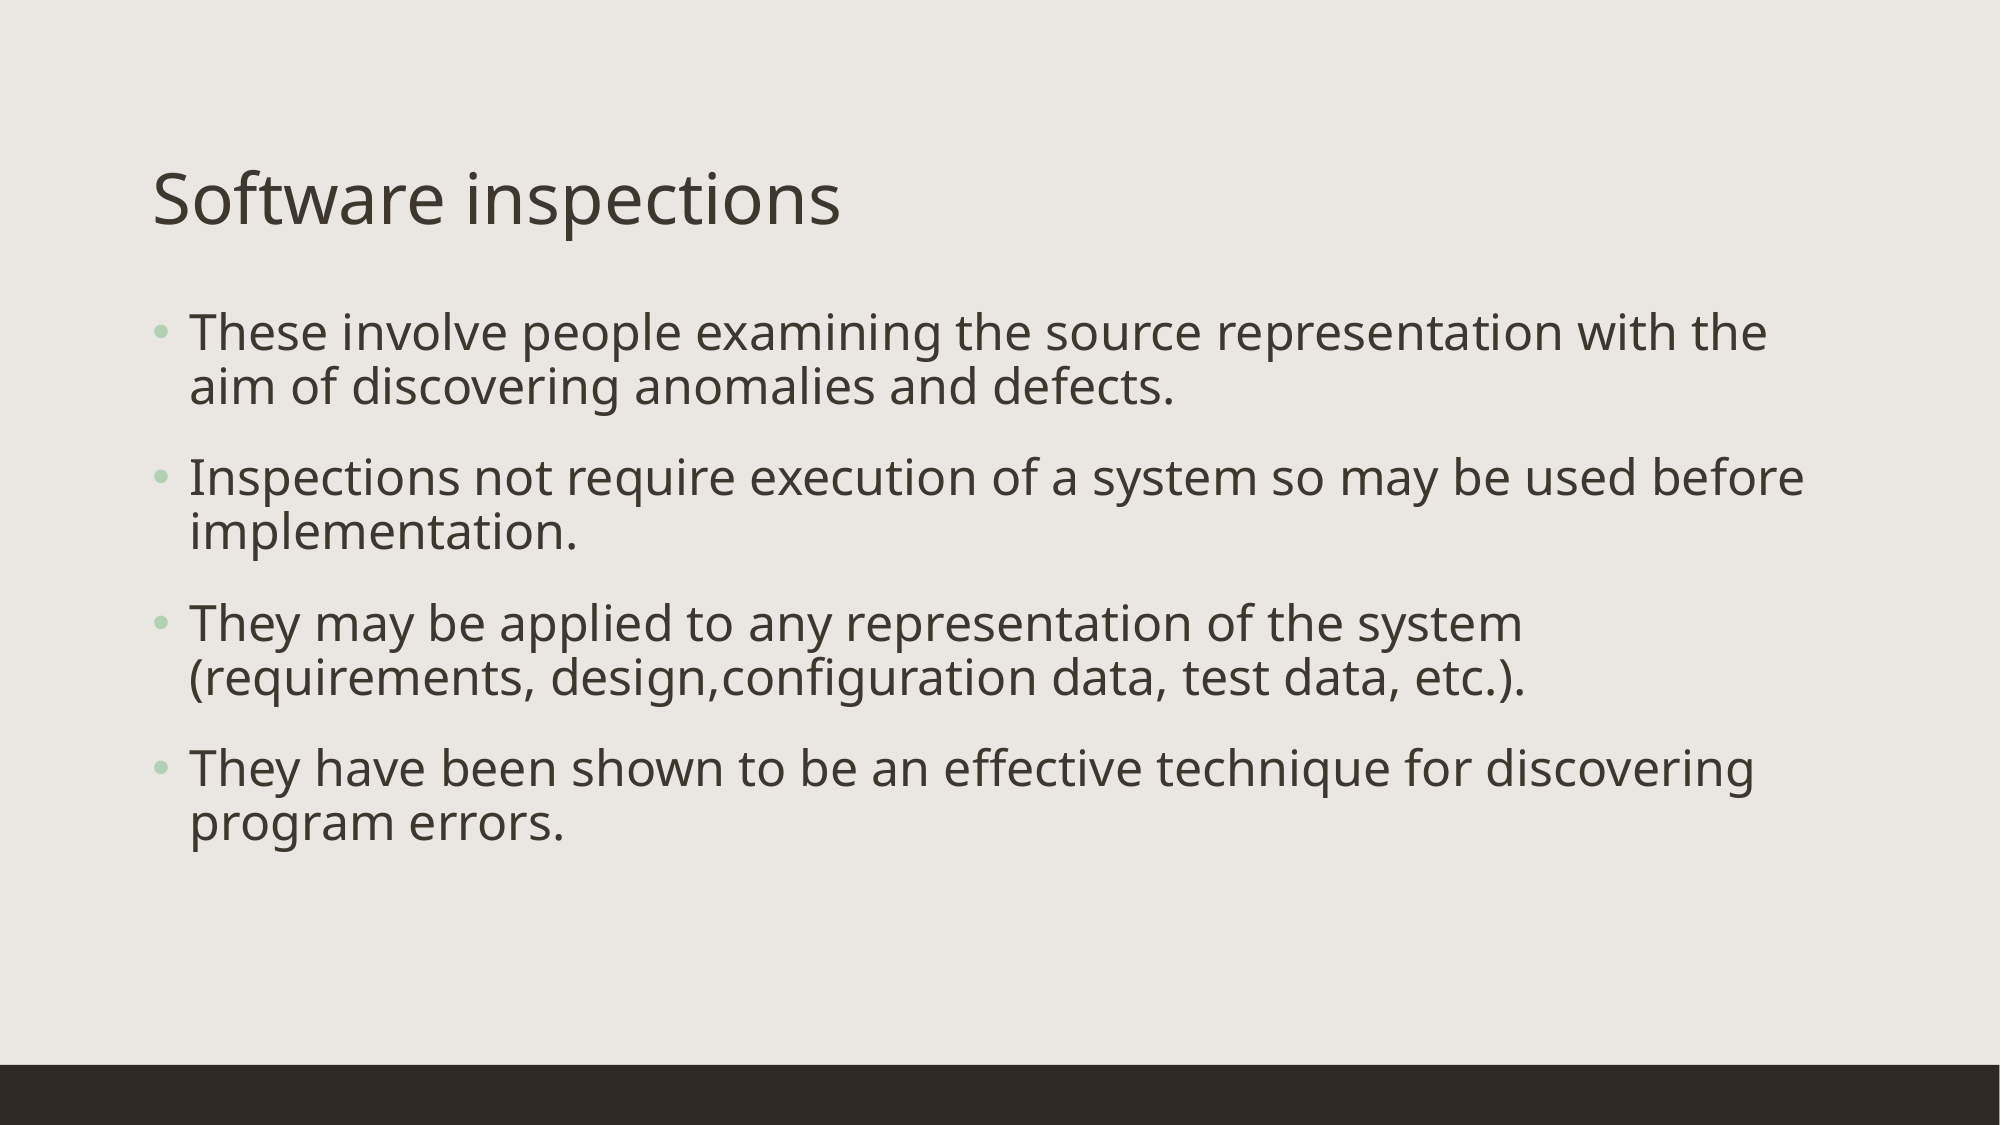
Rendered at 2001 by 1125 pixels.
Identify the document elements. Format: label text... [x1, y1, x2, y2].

list These involve people examining the source representation with the aim of discovering anomalies and defects. Inspections not require execution of a system so may be used before implementation. They may be applied to any representation of the system (requirements, design,configuration data, test data, etc.). They have been shown to be an effective technique for discovering program errors. [137, 299, 1863, 1014]
title Software inspections [137, 59, 1863, 248]
